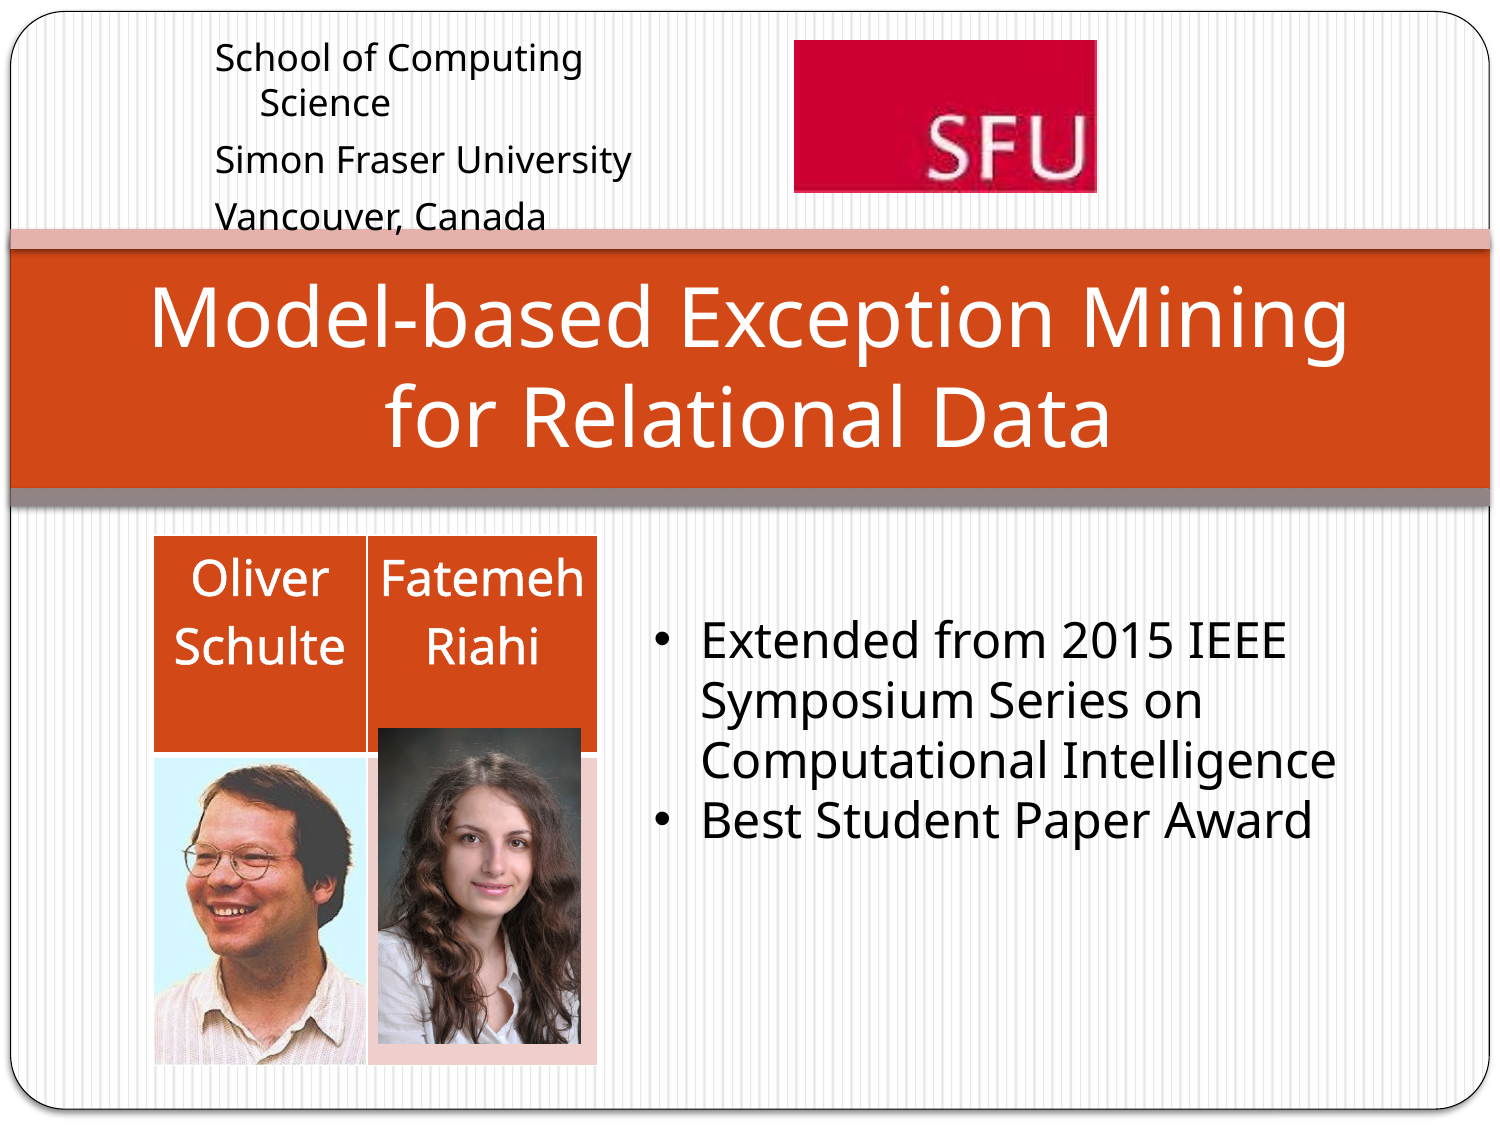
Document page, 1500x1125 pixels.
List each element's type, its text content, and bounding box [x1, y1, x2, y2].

table_header Oliver Schulte [154, 536, 366, 752]
text_box School of Computing Science Simon Fraser University Vancouver, Canada [199, 27, 738, 215]
table_header Fatemeh Riahi [368, 536, 597, 752]
picture [793, 40, 1097, 194]
picture [378, 728, 582, 1044]
title Model-based Exception Mining for Relational Data [75, 247, 1425, 489]
text_box Extended from 2015 IEEE Symposium Series on Computational Intelligence Best Student Paper Award [638, 600, 1459, 856]
table_cell [368, 758, 597, 1065]
table_cell [154, 758, 366, 1065]
